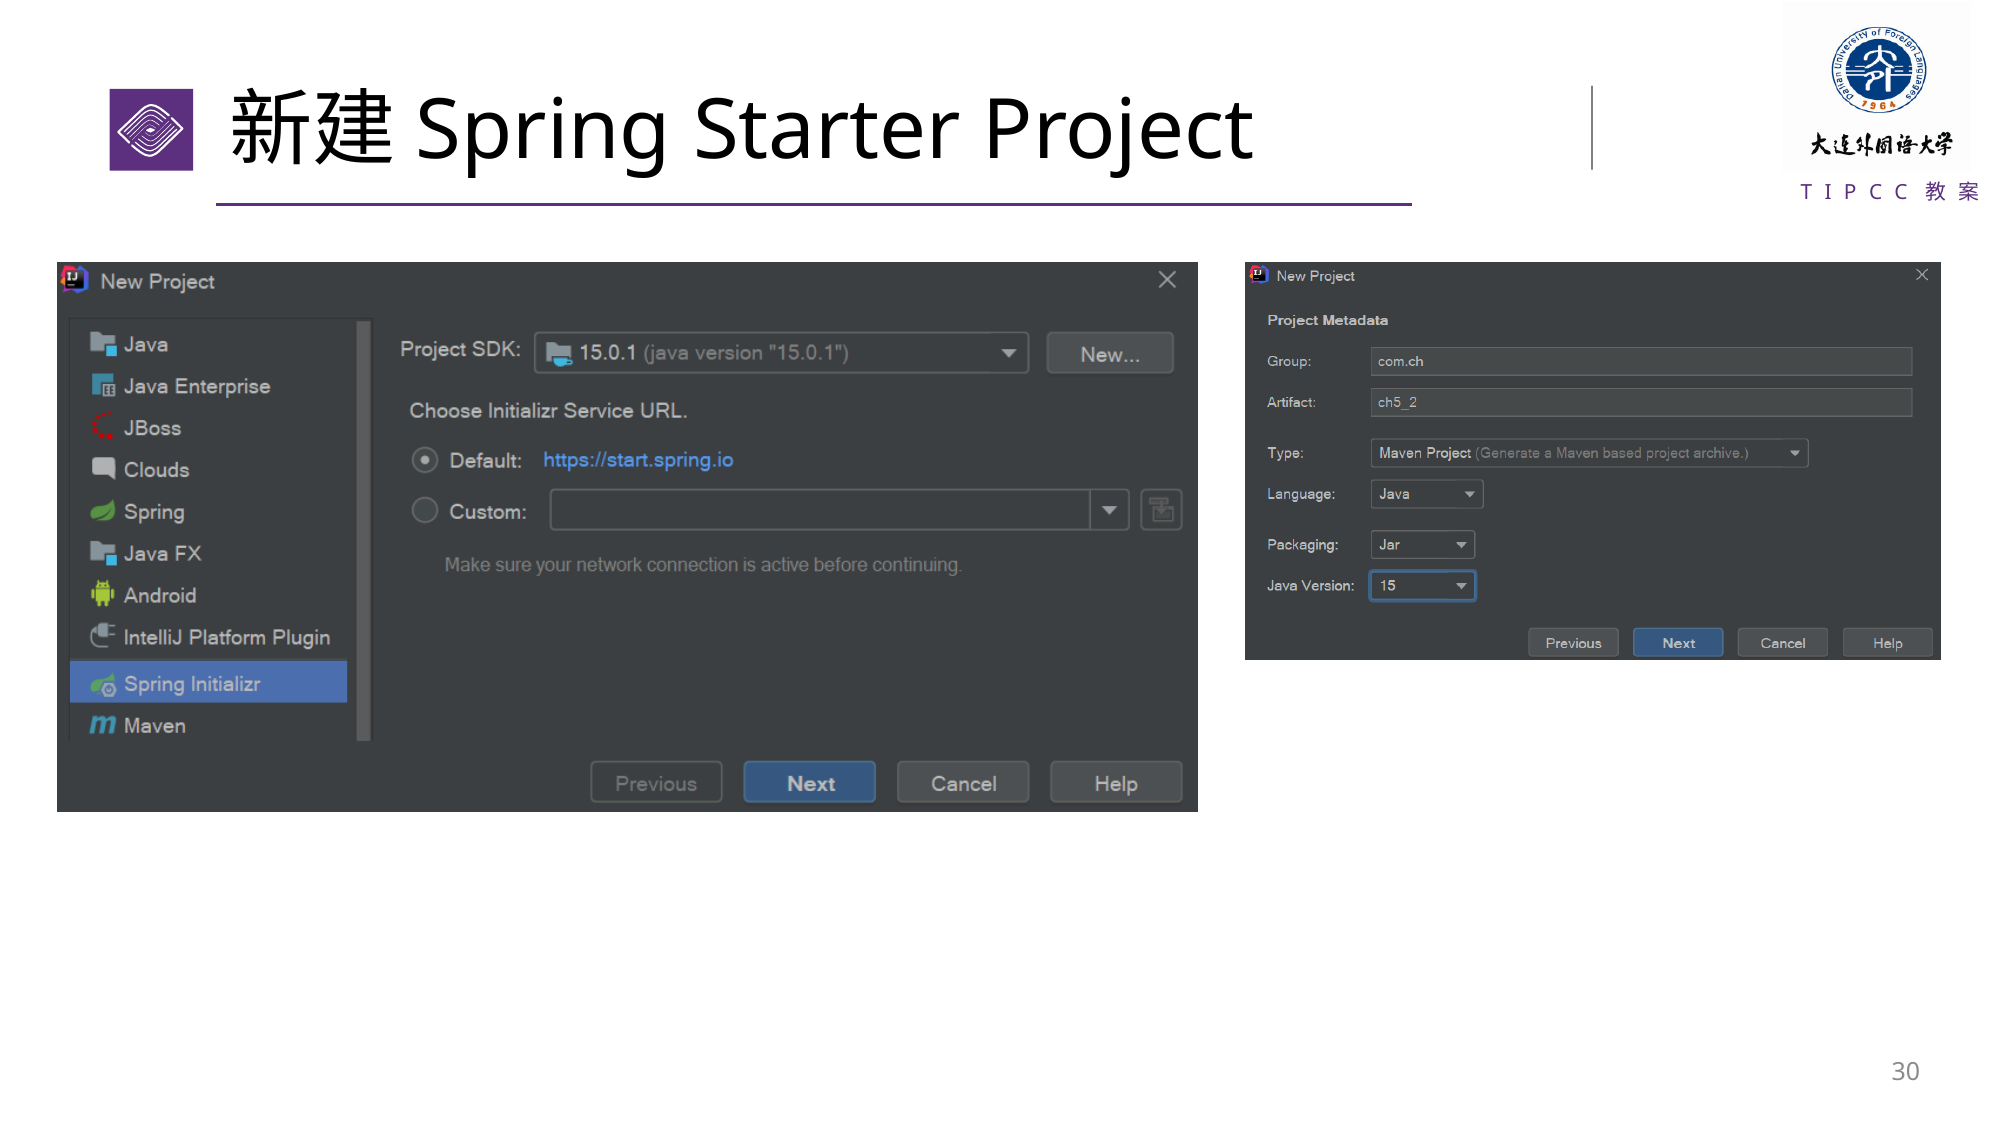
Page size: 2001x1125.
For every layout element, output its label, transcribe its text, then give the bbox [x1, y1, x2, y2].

title 新建Spring Starter Project [214, 59, 1564, 205]
picture [1782, 2, 1971, 172]
picture [1245, 262, 1941, 660]
slide_number 29 [1485, 1042, 1936, 1103]
picture [57, 262, 1198, 812]
